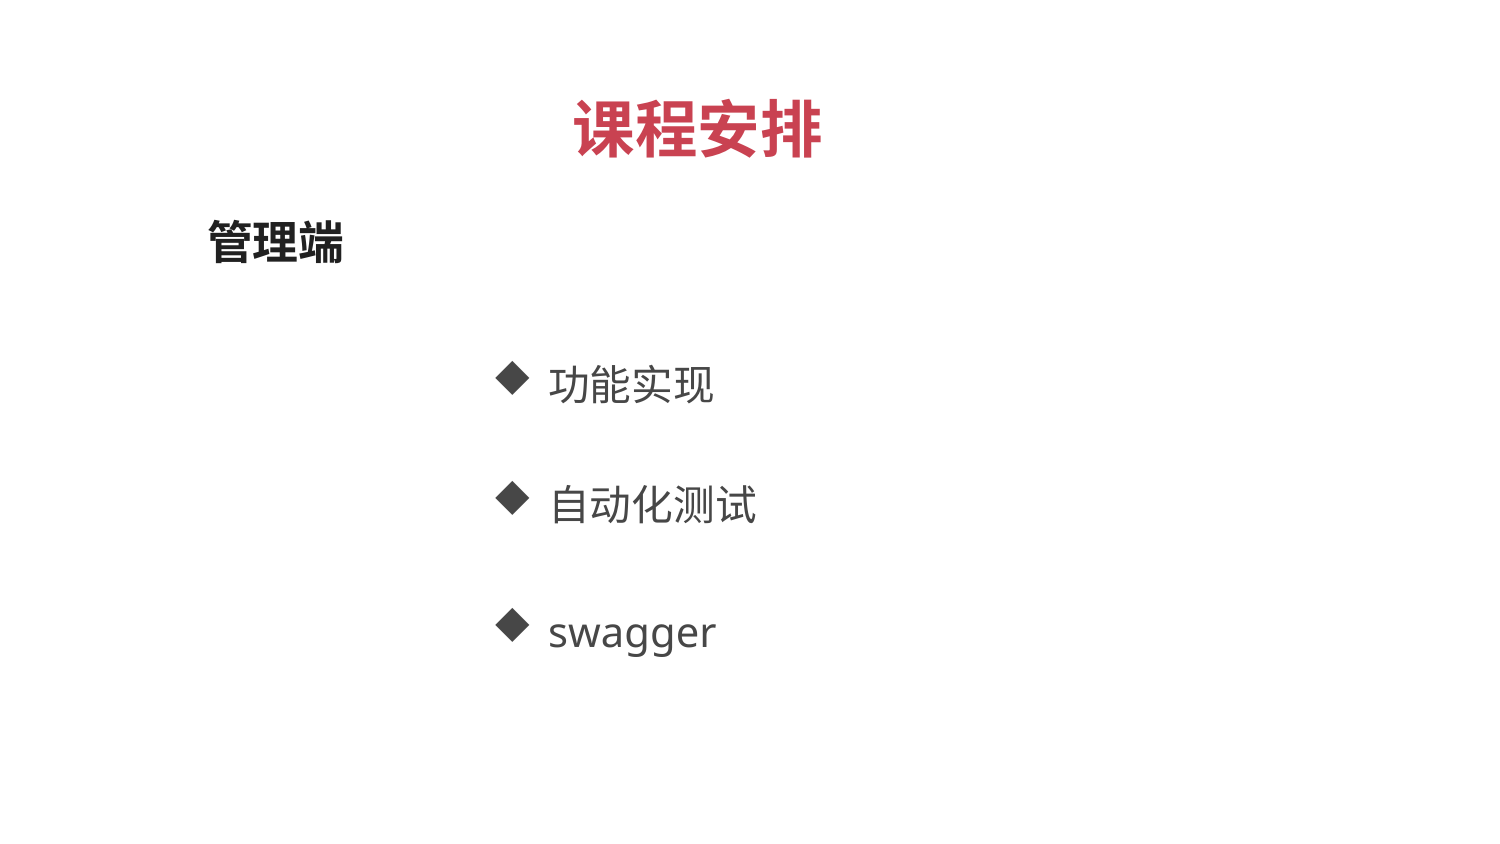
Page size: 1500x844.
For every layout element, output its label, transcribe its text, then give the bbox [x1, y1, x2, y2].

text_box 课程安排 [557, 82, 838, 173]
text_box 管理端 [170, 199, 1332, 283]
text_box 功能实现 [401, 351, 972, 416]
text_box swagger [401, 598, 1365, 664]
text_box 自动化测试 [401, 471, 1365, 536]
